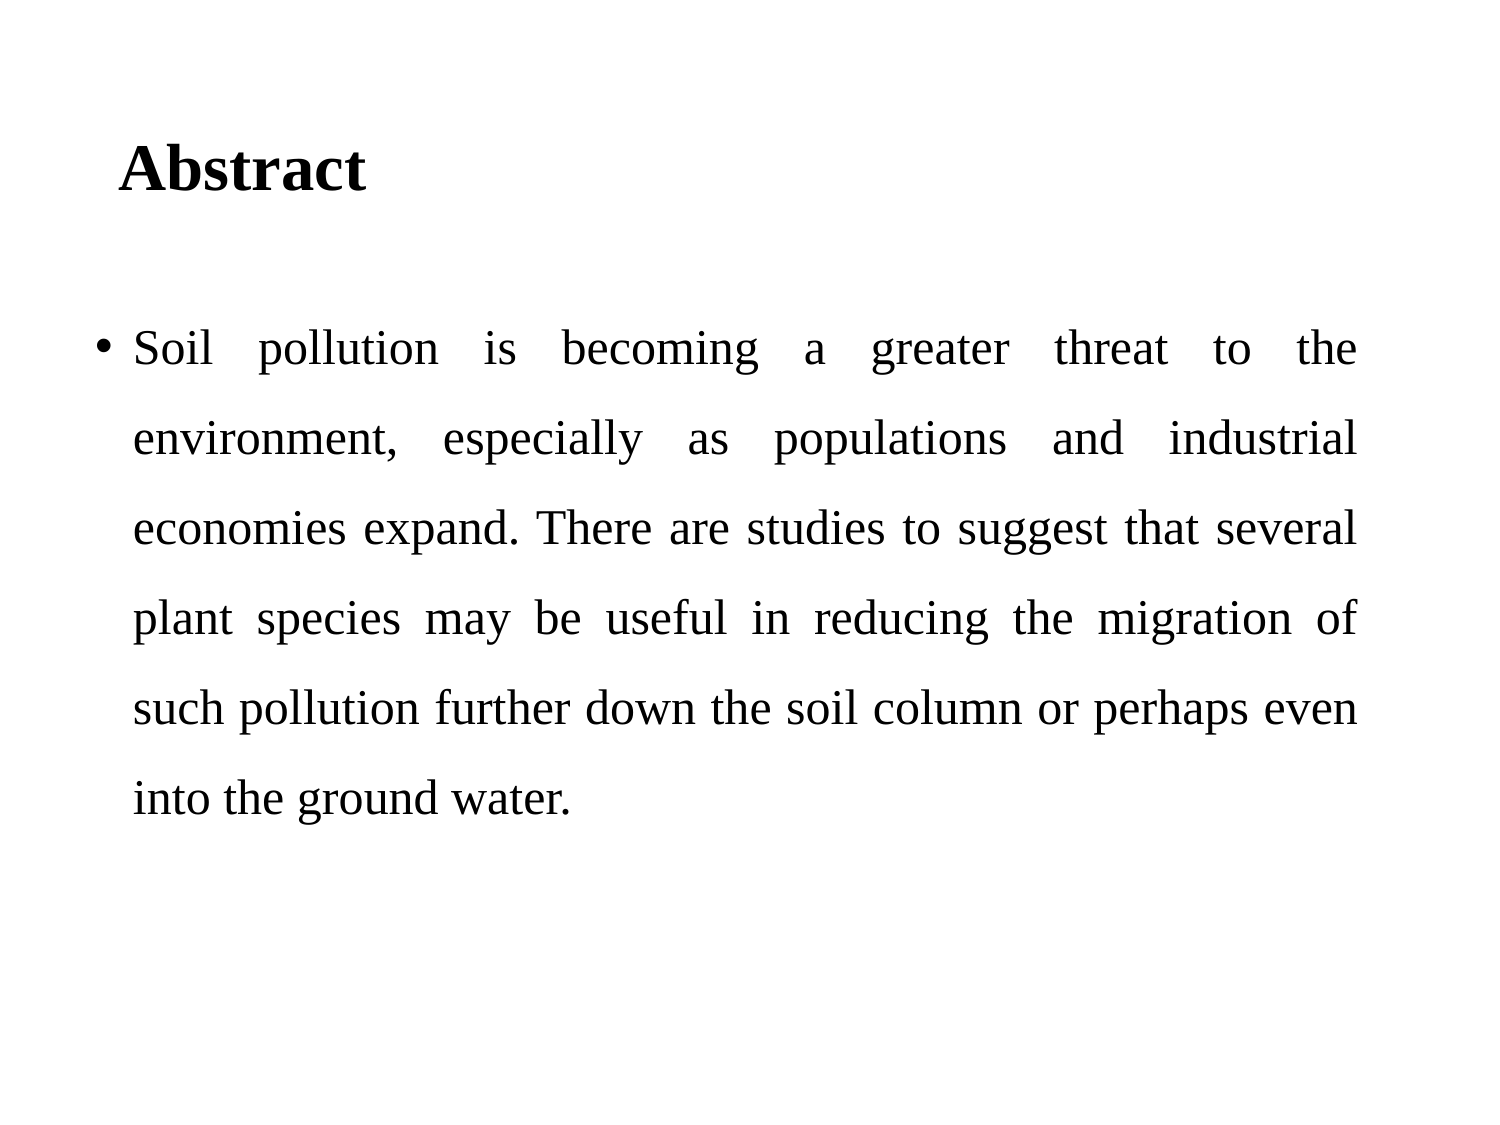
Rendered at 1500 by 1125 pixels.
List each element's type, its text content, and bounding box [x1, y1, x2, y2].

list Soil pollution is becoming a greater threat to the environment, especially as populations and industrial economies expand. There are studies to suggest that several plant species may be useful in reducing the migration of such pollution further down the soil column or perhaps even into the ground water. [80, 277, 1374, 992]
title Abstract [103, 59, 1397, 278]
